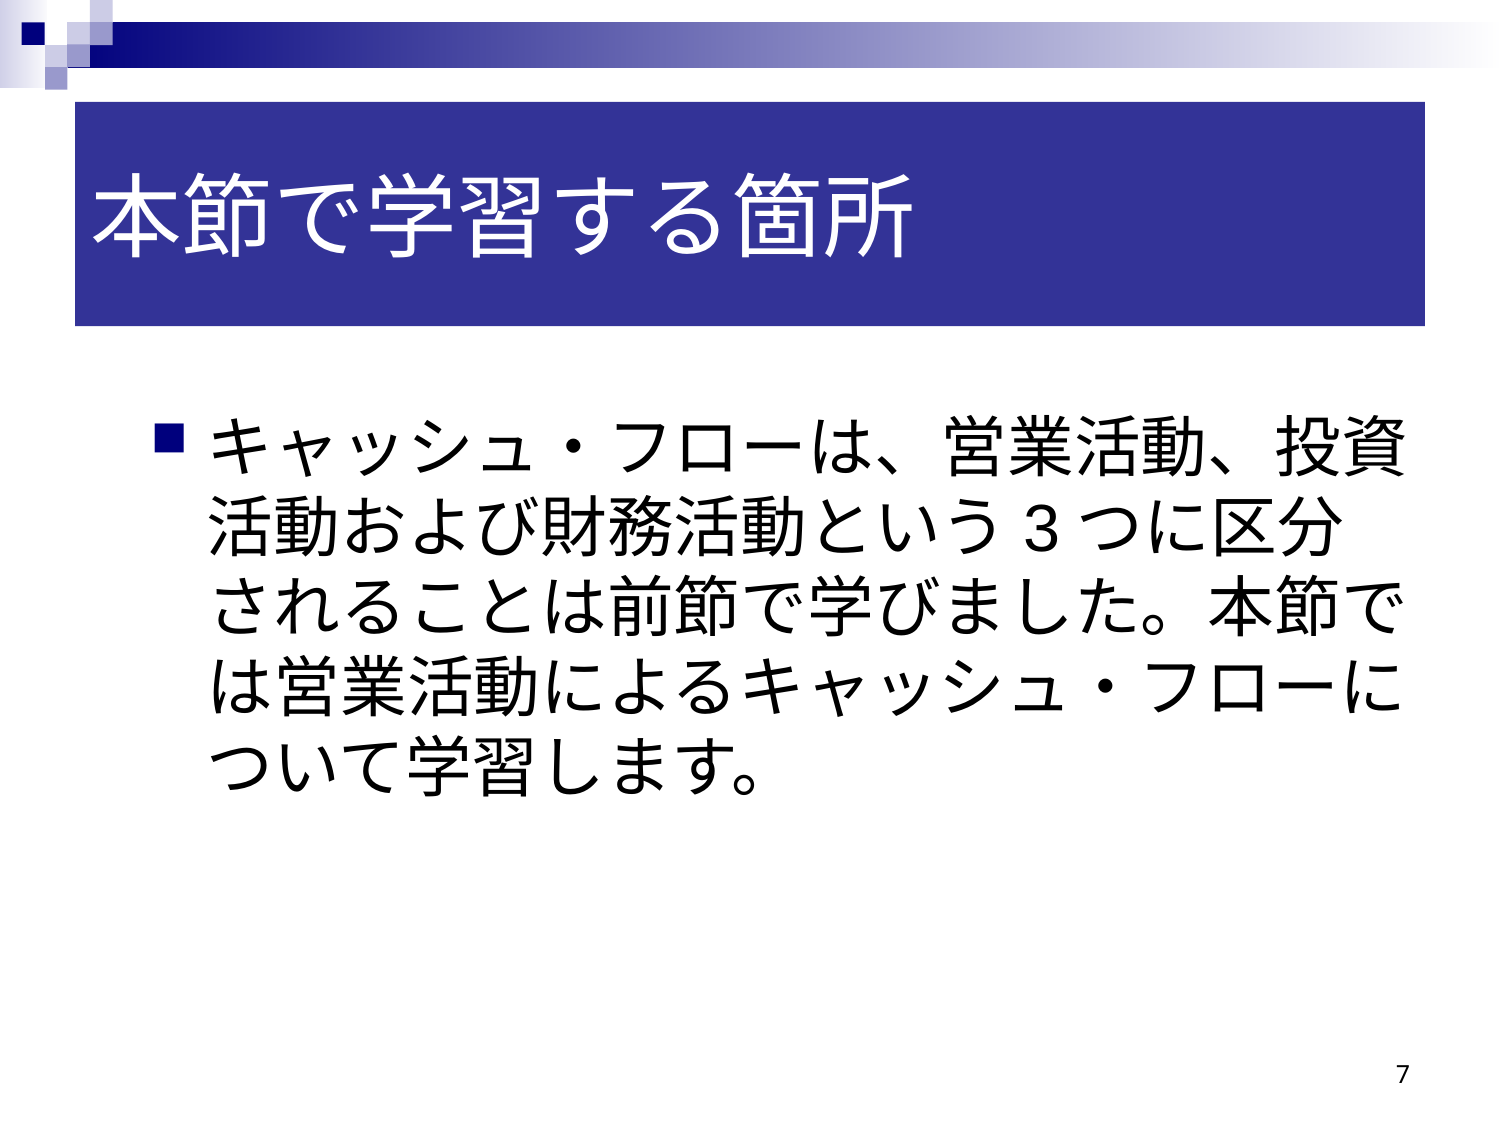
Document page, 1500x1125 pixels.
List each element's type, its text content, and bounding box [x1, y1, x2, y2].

slide_number 7 [1074, 1024, 1426, 1101]
list キャッシュ・フローは、営業活動、投資活動および財務活動という3つに区分されることは前節で学びました。本節では営業活動によるキャッシュ・フローについて学習します。 [135, 397, 1425, 1083]
title 本節で学習する箇所 [75, 101, 1425, 327]
